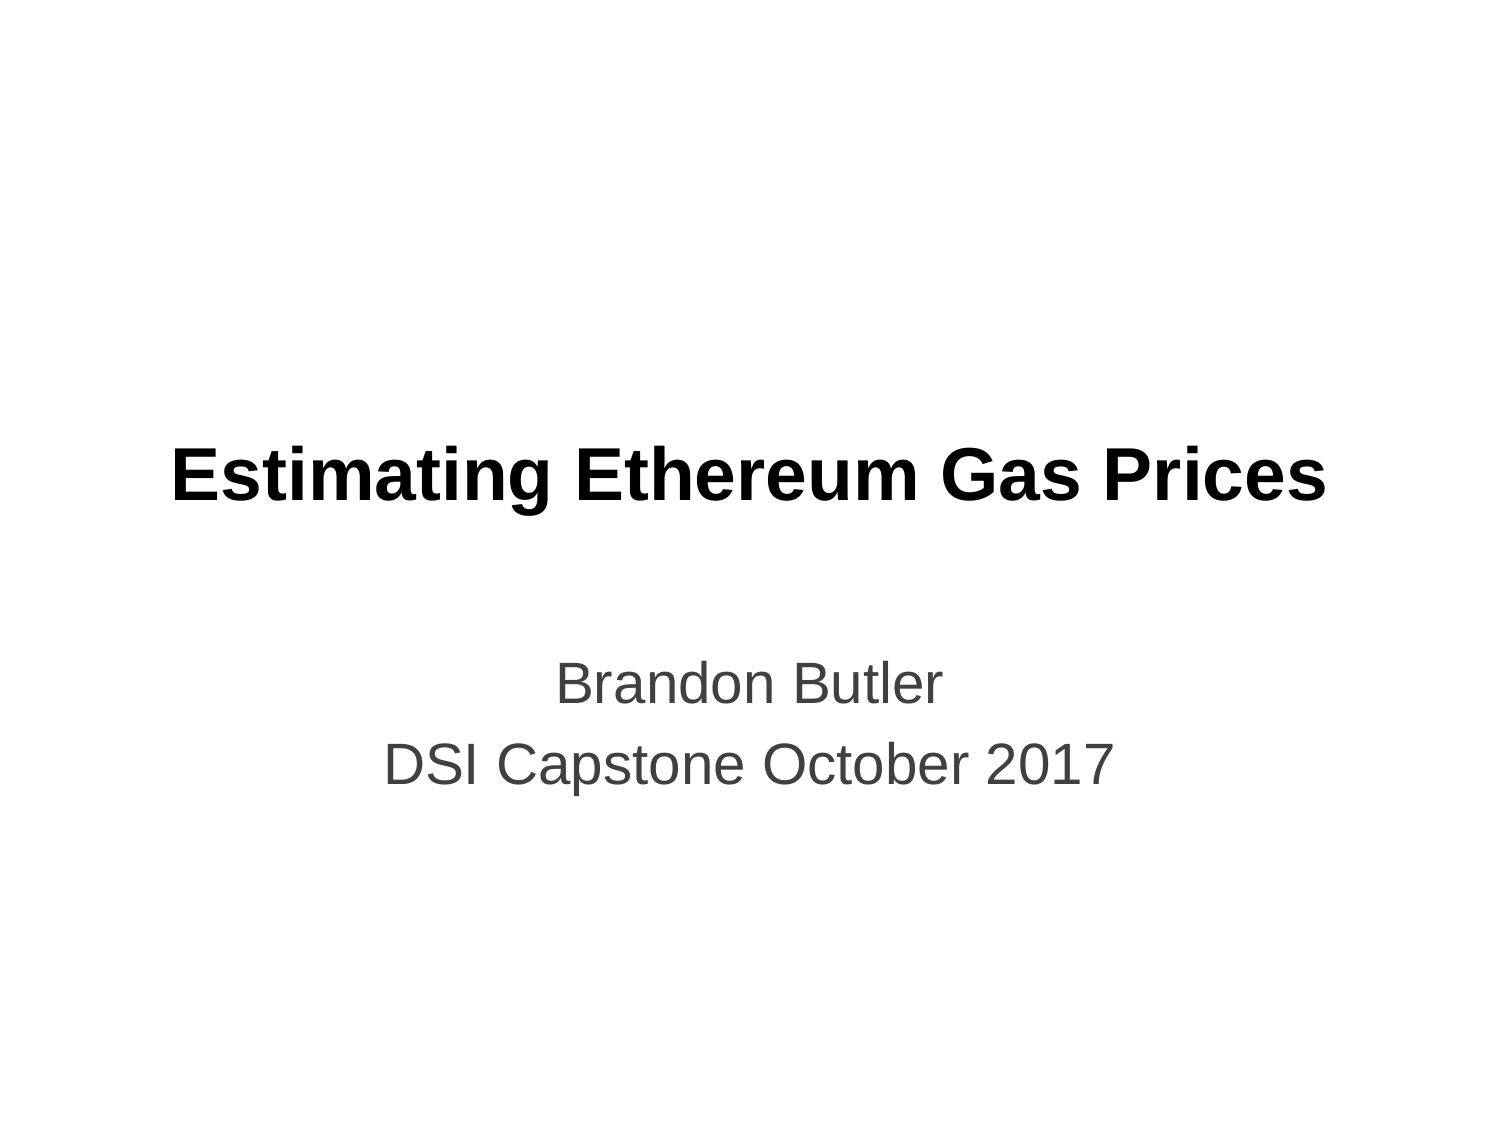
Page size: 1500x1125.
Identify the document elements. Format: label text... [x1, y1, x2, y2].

subtitle Brandon Butler DSI Capstone October 2017 [225, 637, 1275, 925]
title Estimating Ethereum Gas Prices [112, 349, 1388, 591]
